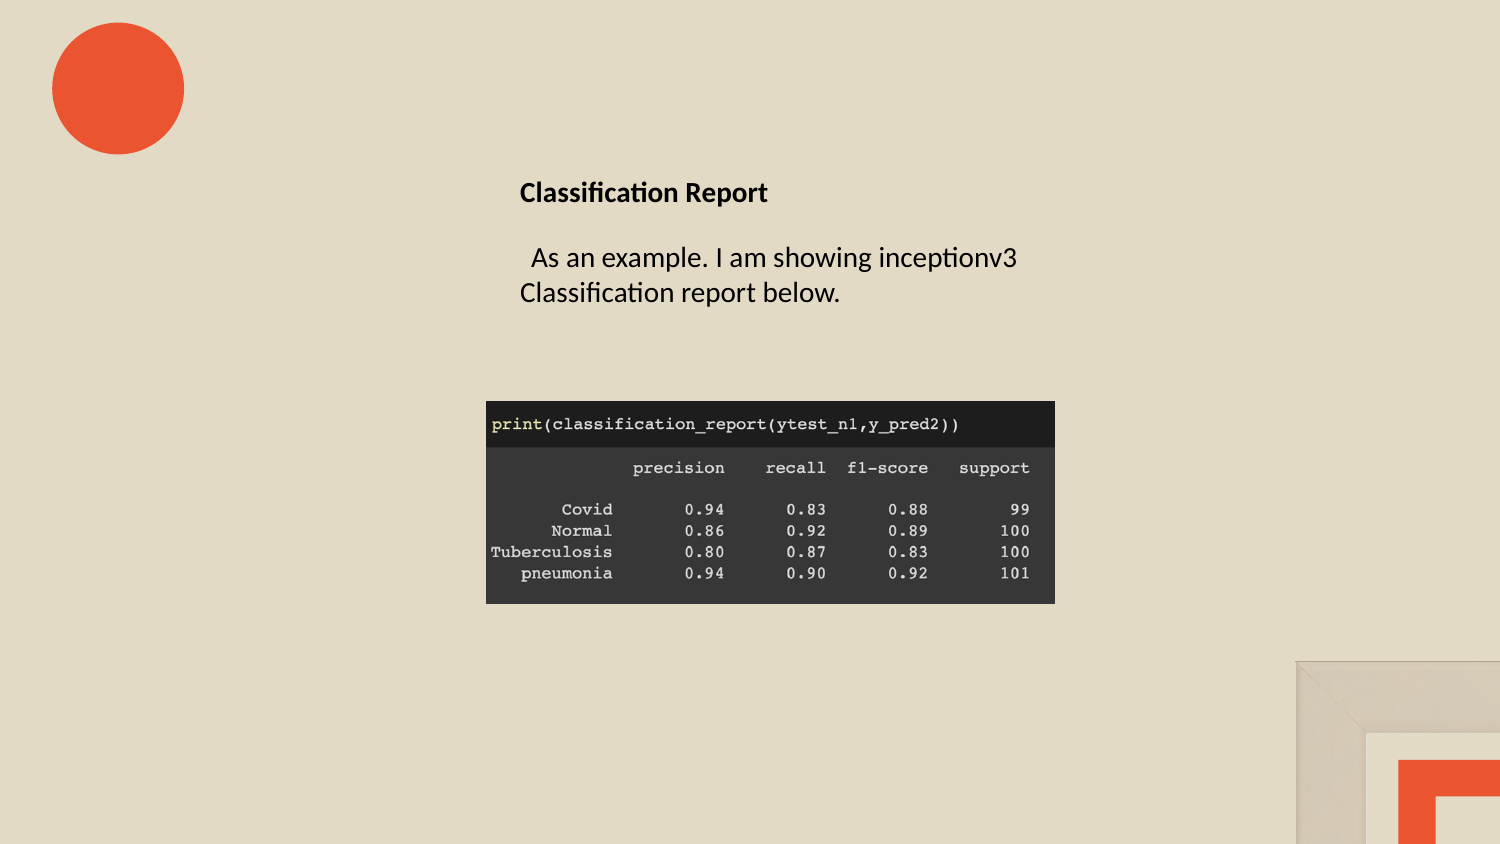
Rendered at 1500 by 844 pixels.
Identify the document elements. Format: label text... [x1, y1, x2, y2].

text_box Classification Report As an example. I am showing inceptionv3 Classification report below. [505, 158, 1037, 383]
picture [486, 401, 1056, 605]
picture [1295, 659, 1500, 844]
